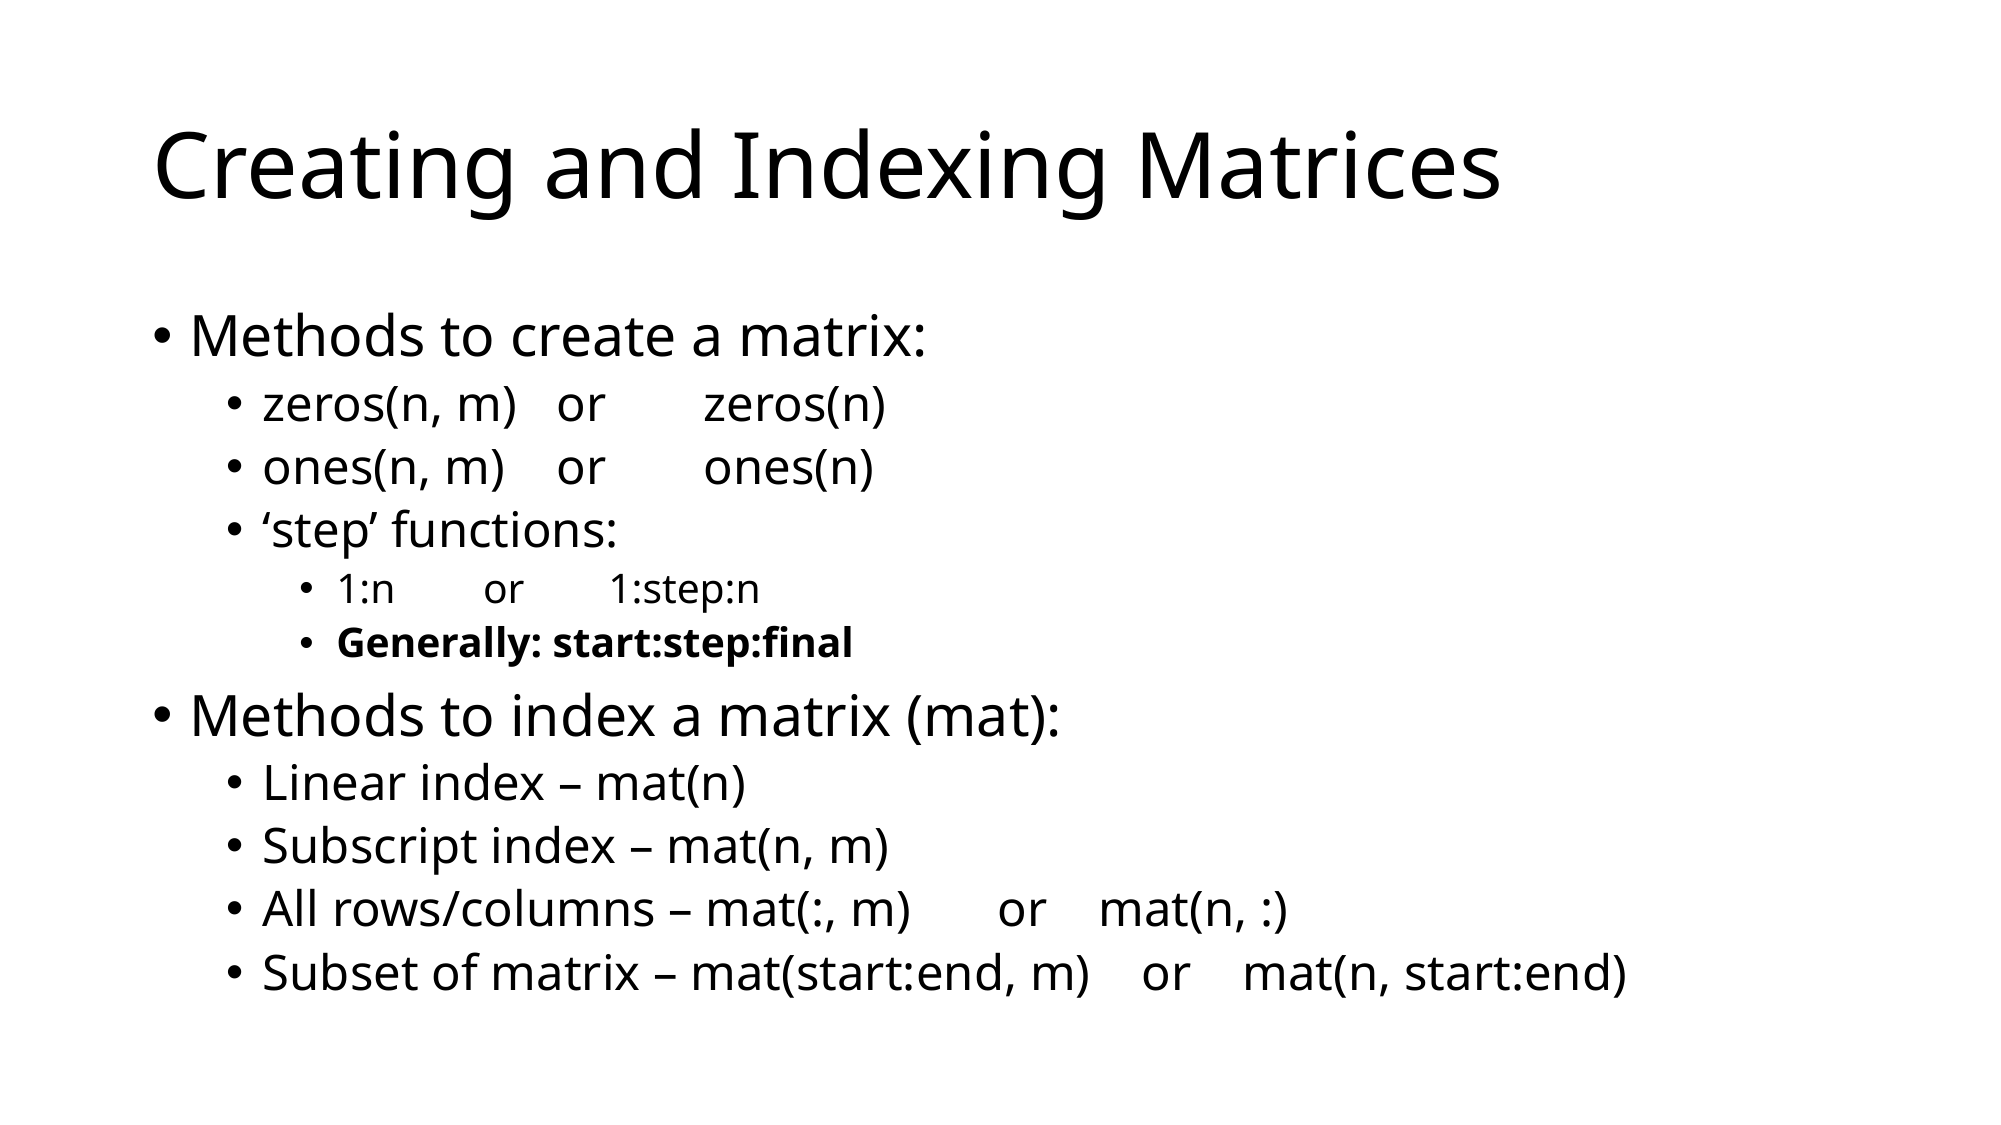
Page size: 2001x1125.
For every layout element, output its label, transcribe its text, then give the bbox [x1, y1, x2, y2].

list Methods to create a matrix: zeros(n, m) or zeros(n) ones(n, m) or ones(n) ‘step’ functions: 1:n or 1:step:n Generally: start:step:final Methods to index a matrix (mat): Linear index – mat(n) Subscript index – mat(n, m) All rows/columns – mat(:, m) or mat(n, :) Subset of matrix – mat(start:end, m) or mat(n, start:end) [137, 299, 1863, 1014]
title Creating and Indexing Matrices [137, 59, 1863, 278]
